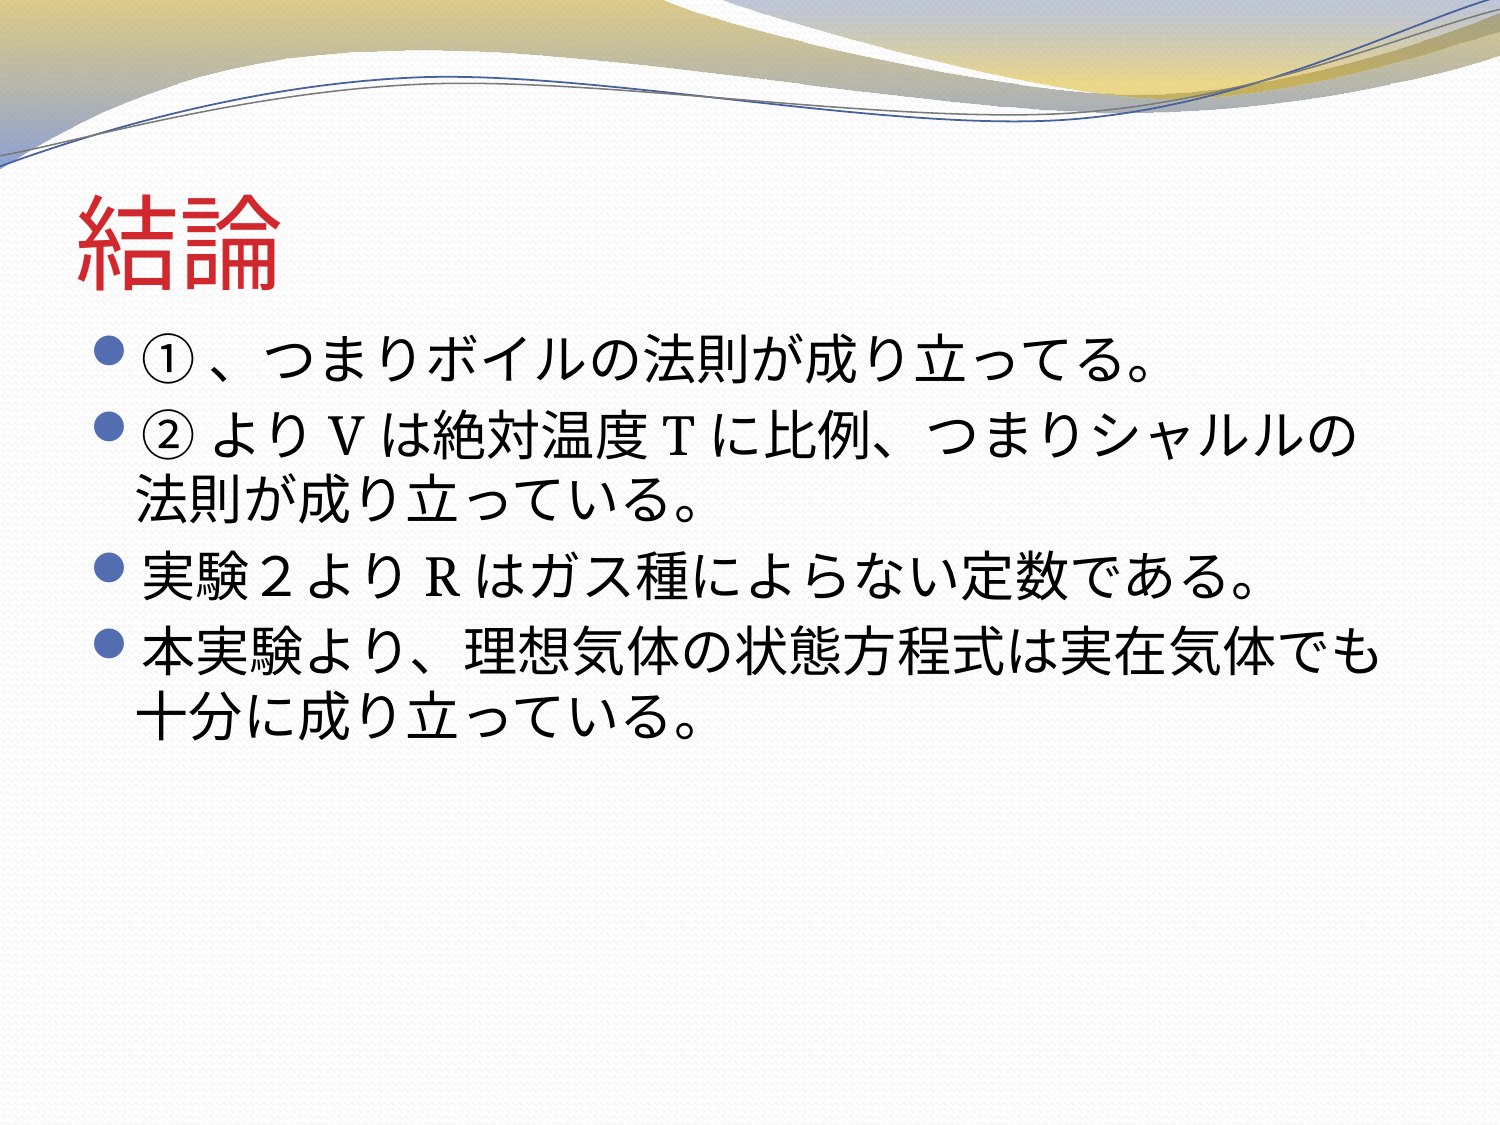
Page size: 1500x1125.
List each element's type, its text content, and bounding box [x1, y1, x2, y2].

title 結論 [75, 115, 1425, 303]
